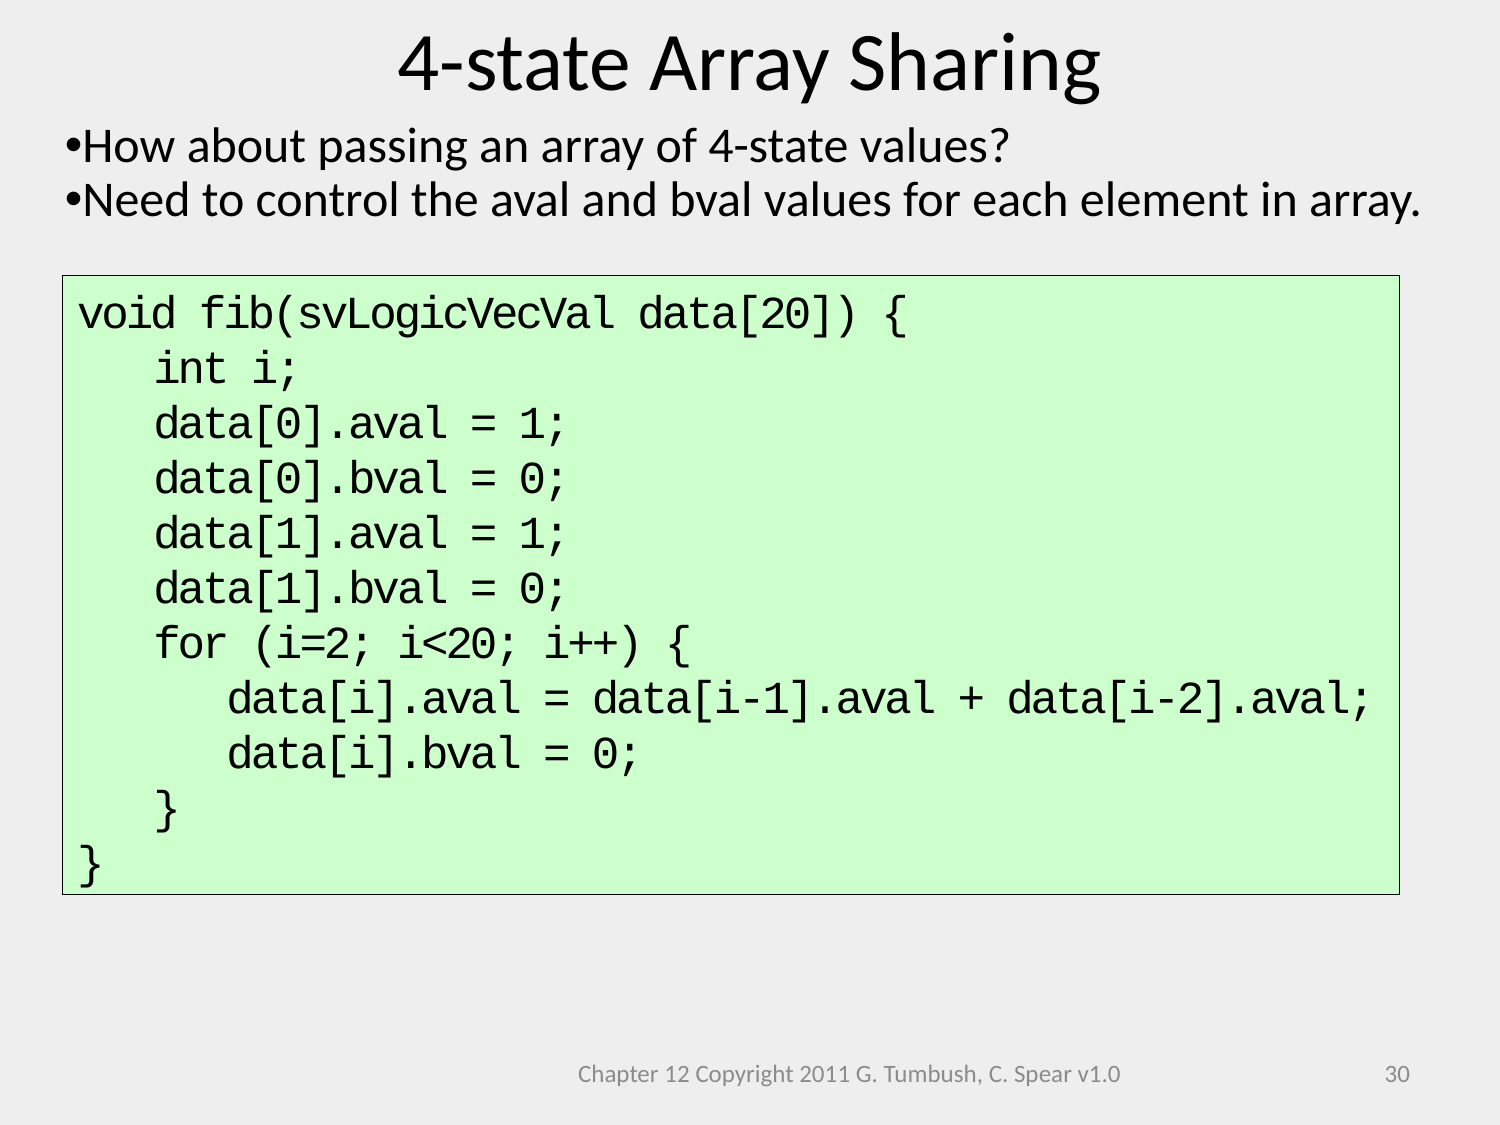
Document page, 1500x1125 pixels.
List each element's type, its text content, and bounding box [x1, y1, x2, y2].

text_box How about passing an array of 4-state values? Need to control the aval and bval values for each element in array. [50, 112, 1450, 236]
slide_number 30 [1074, 1042, 1425, 1103]
text_box void fib(svLogicVecVal data[20]) { int i; data[0].aval = 1; data[0].bval = 0; data[1].aval = 1; data[1].bval = 0; for (i=2; i<20; i++) { data[i].aval = data[i-1].aval + data[i-2].aval; data[i].bval = 0; } } [62, 275, 1400, 895]
footer Chapter 12 Copyright 2011 G. Tumbush, C. Spear v1.0 [512, 1042, 1074, 1103]
text_box 4-state Array Sharing [0, 0, 1500, 115]
